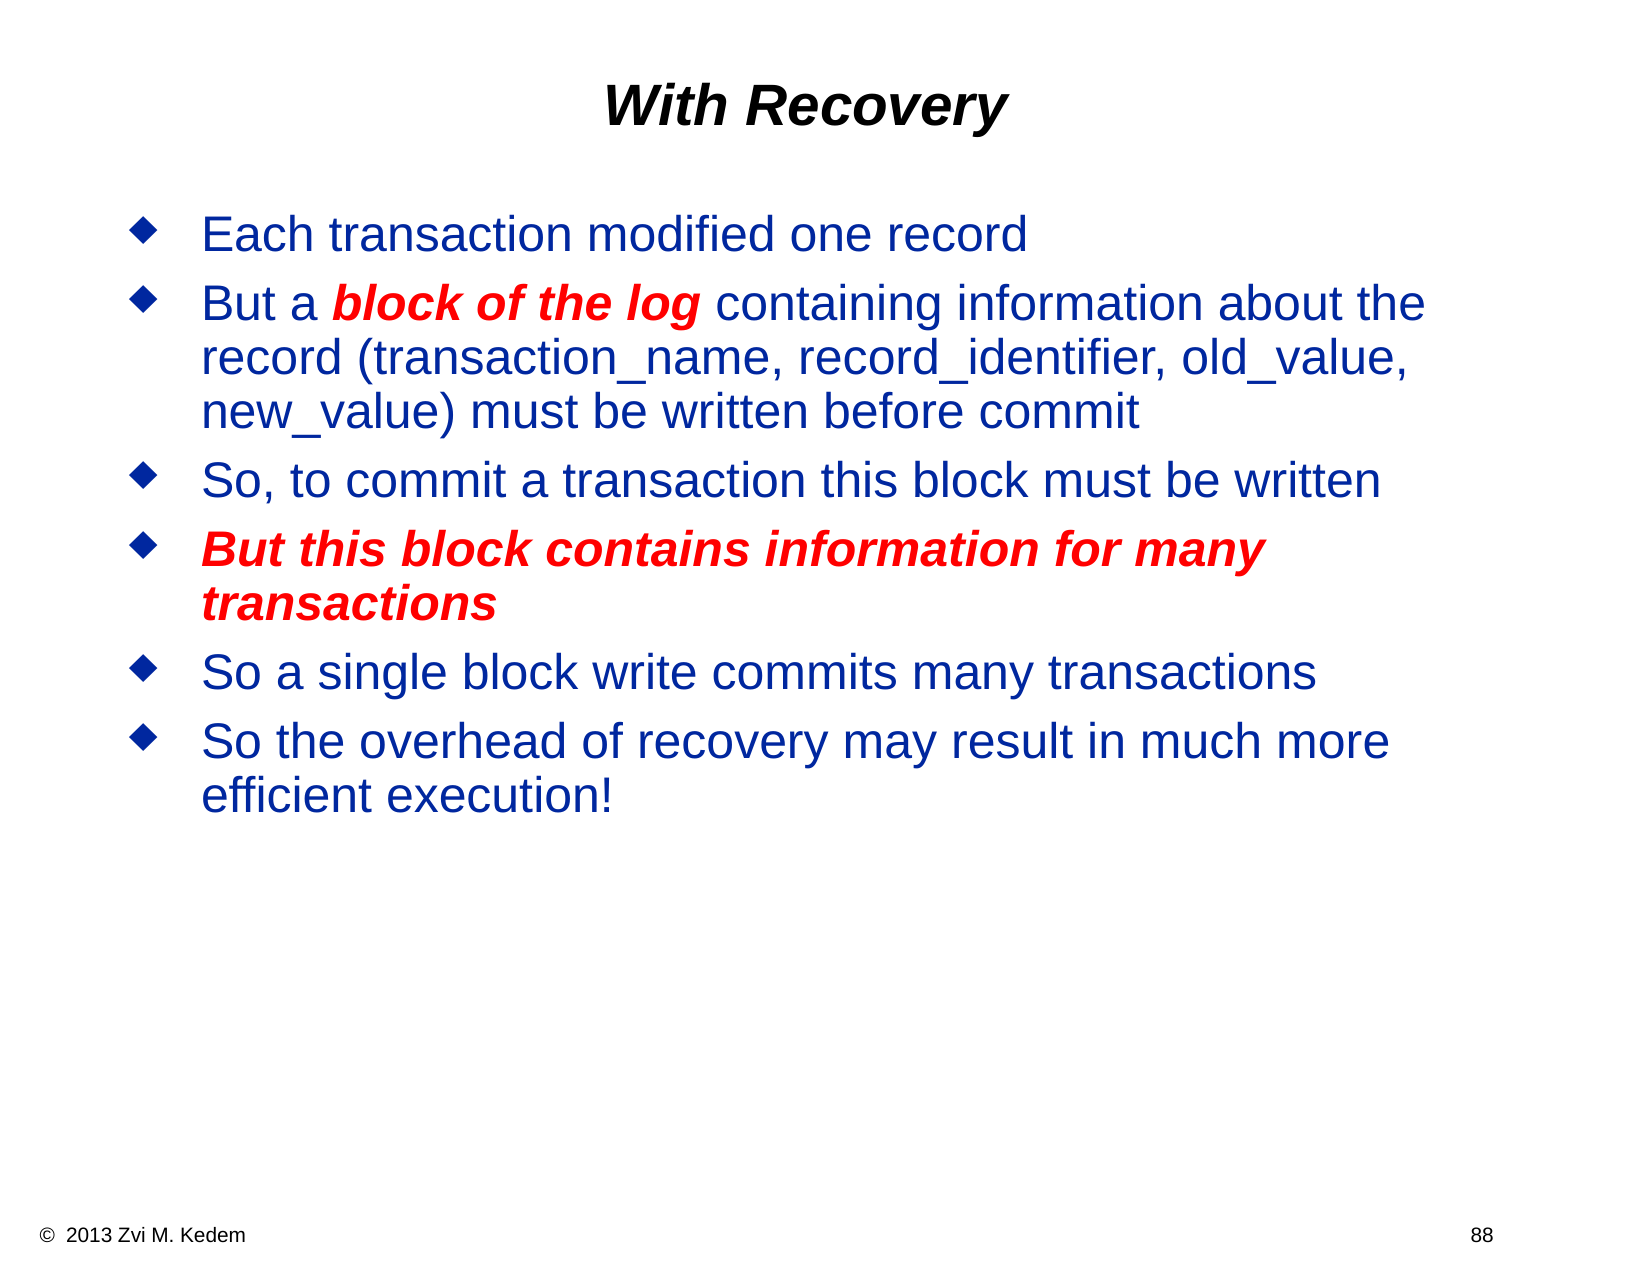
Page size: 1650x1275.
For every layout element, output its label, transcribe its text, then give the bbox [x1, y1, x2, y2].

list Each transaction modified one record But a block of the log containing information about the record (transaction_name, record_identifier, old_value, new_value) must be written before commit So, to commit a transaction this block must be written But this block contains information for many transactions So a single block write commits many transactions So the overhead of recovery may result in much more efficient execution! [111, 199, 1513, 1201]
title With Recovery [111, 36, 1501, 176]
